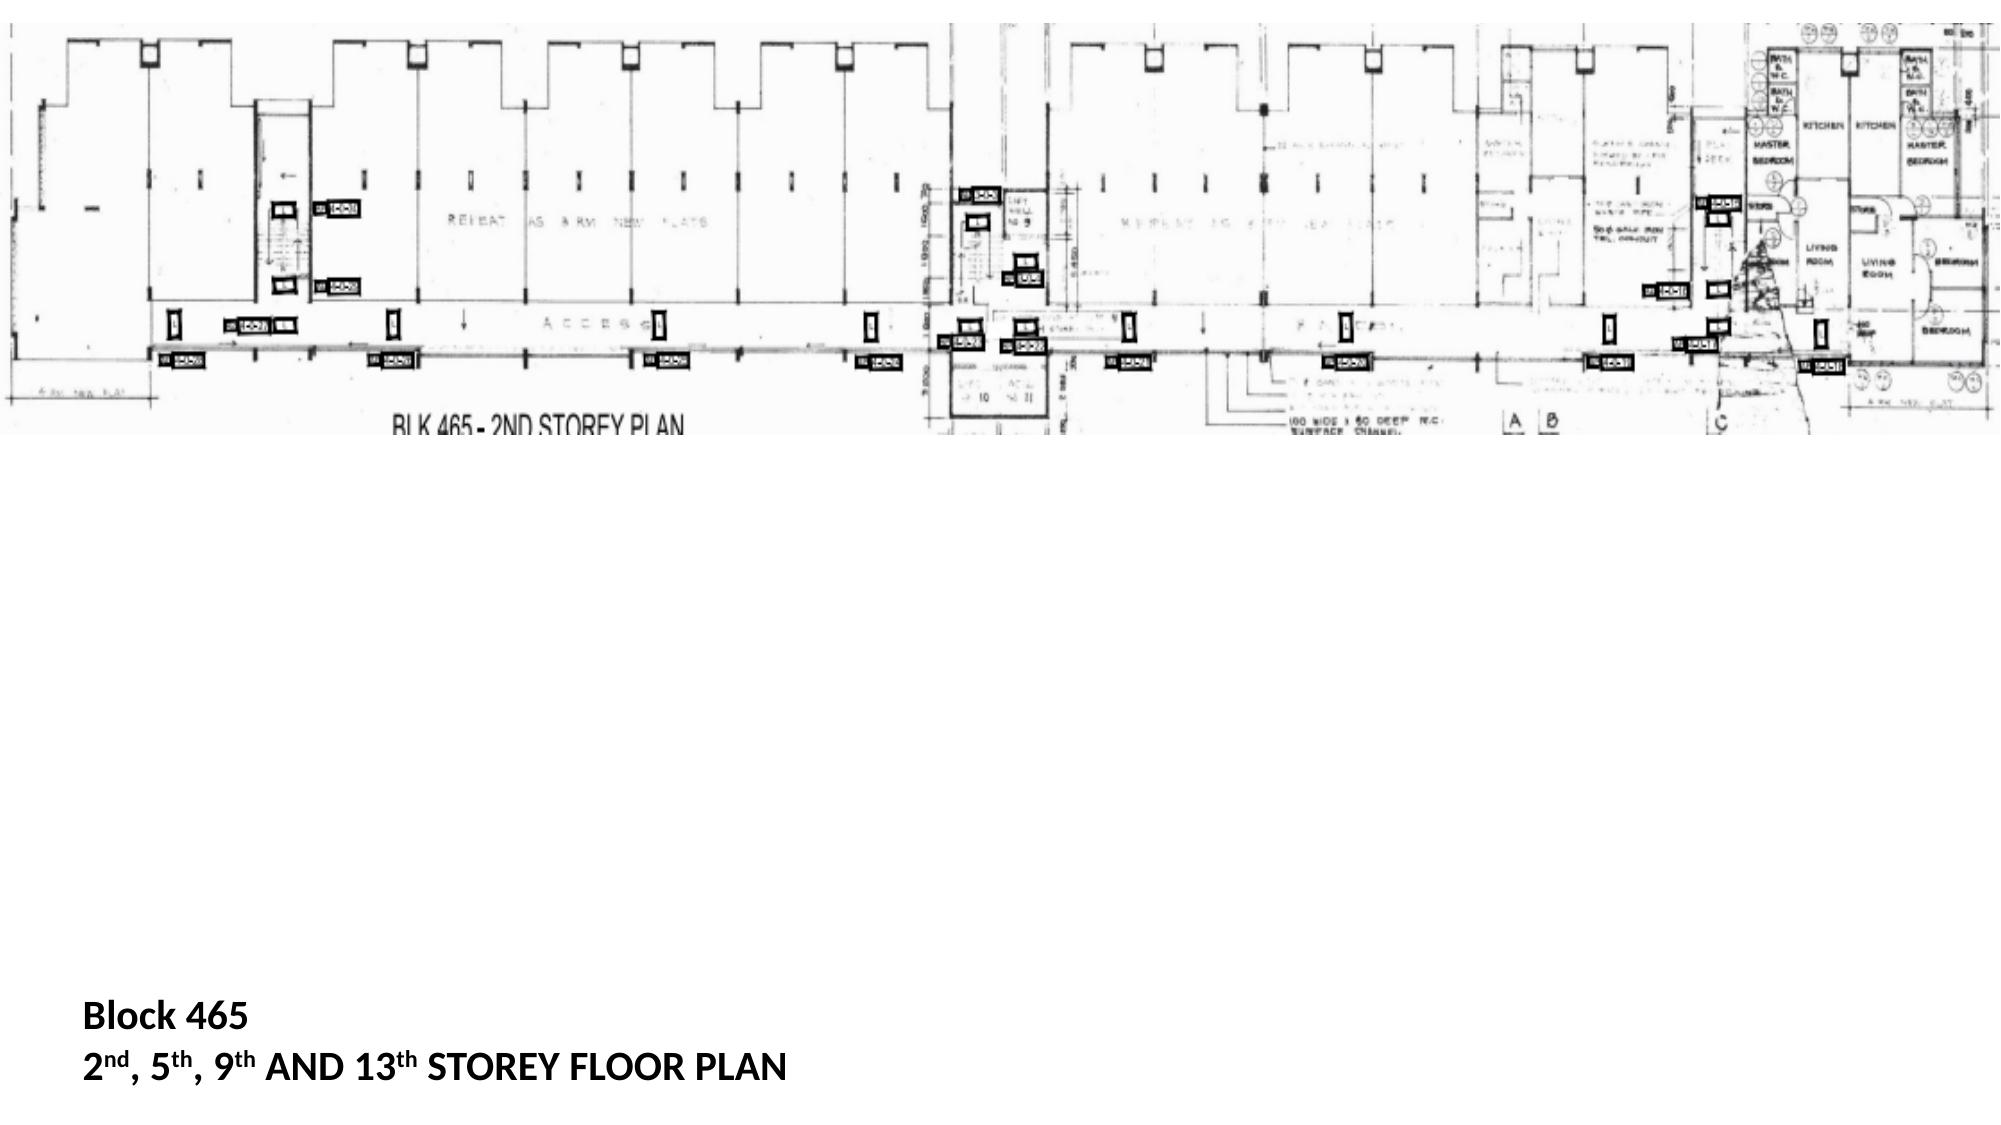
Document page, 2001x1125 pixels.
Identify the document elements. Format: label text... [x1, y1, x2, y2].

text_box Block 465 2nd, 5th, 9th AND 13th STOREY FLOOR PLAN [67, 981, 994, 1096]
picture [0, 23, 2000, 435]
